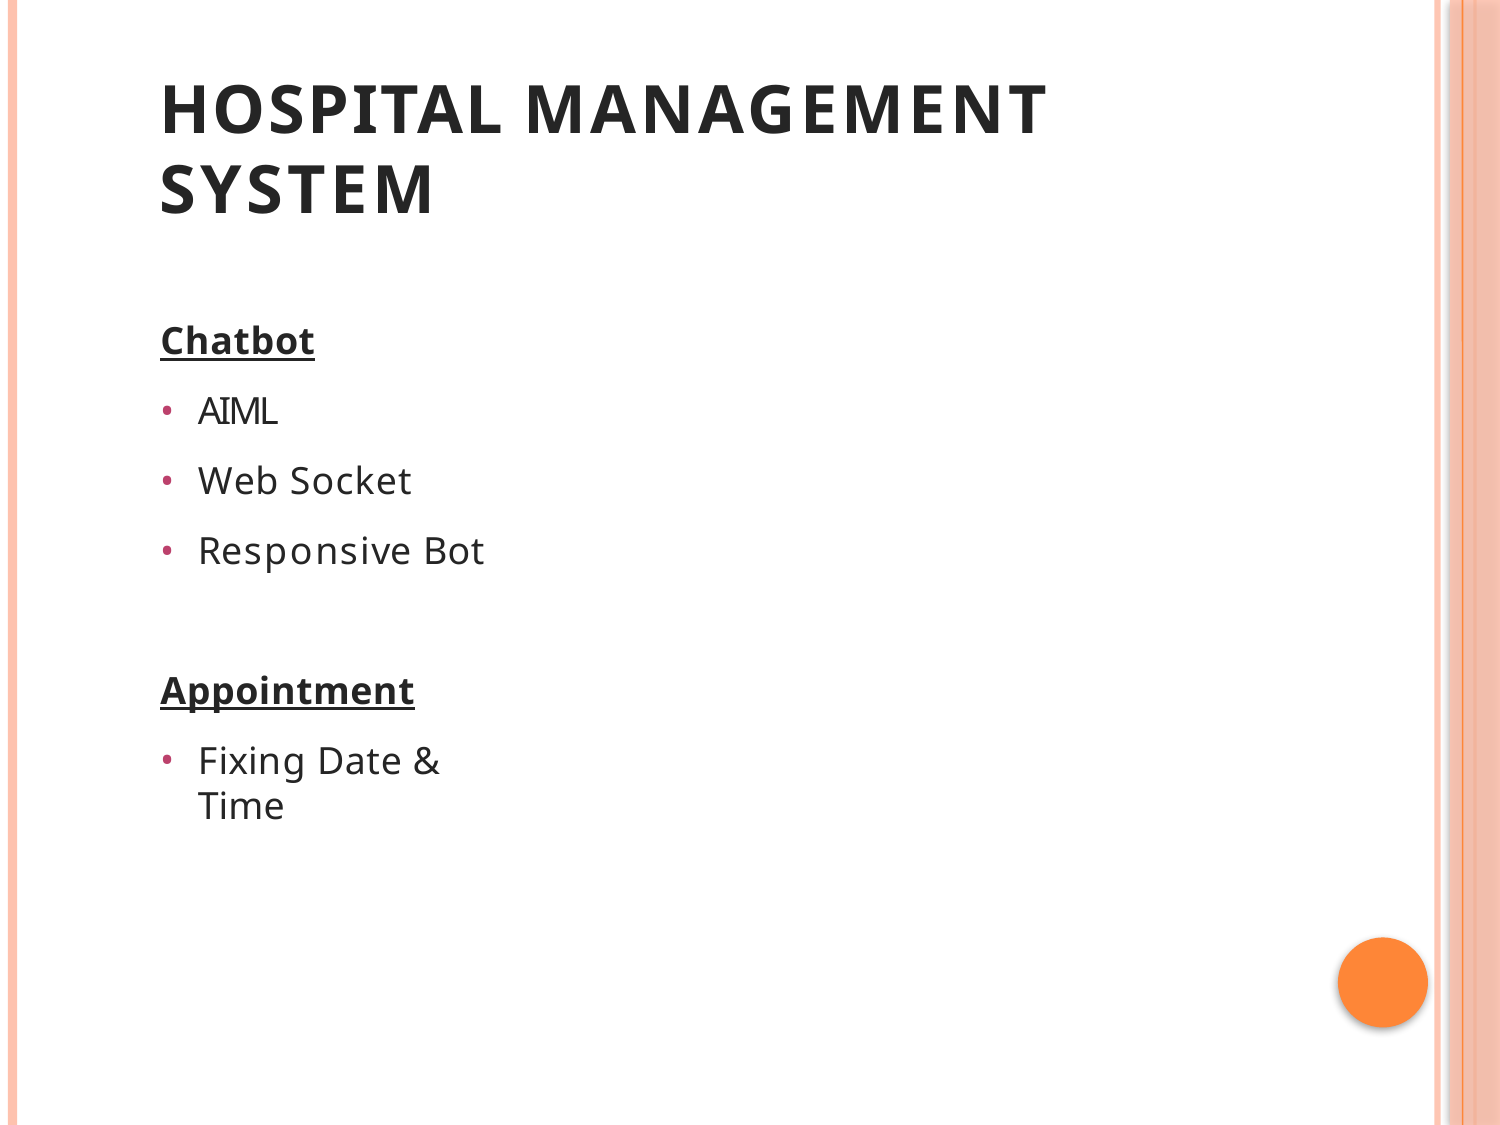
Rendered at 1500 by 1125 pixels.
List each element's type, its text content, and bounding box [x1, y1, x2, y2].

text_box Chatbot AIML Web Socket Responsive Bot Appointment Fixing Date & Time [158, 290, 501, 827]
title HOSPITAL MANAGEMENT SYSTEM [157, 37, 1261, 227]
